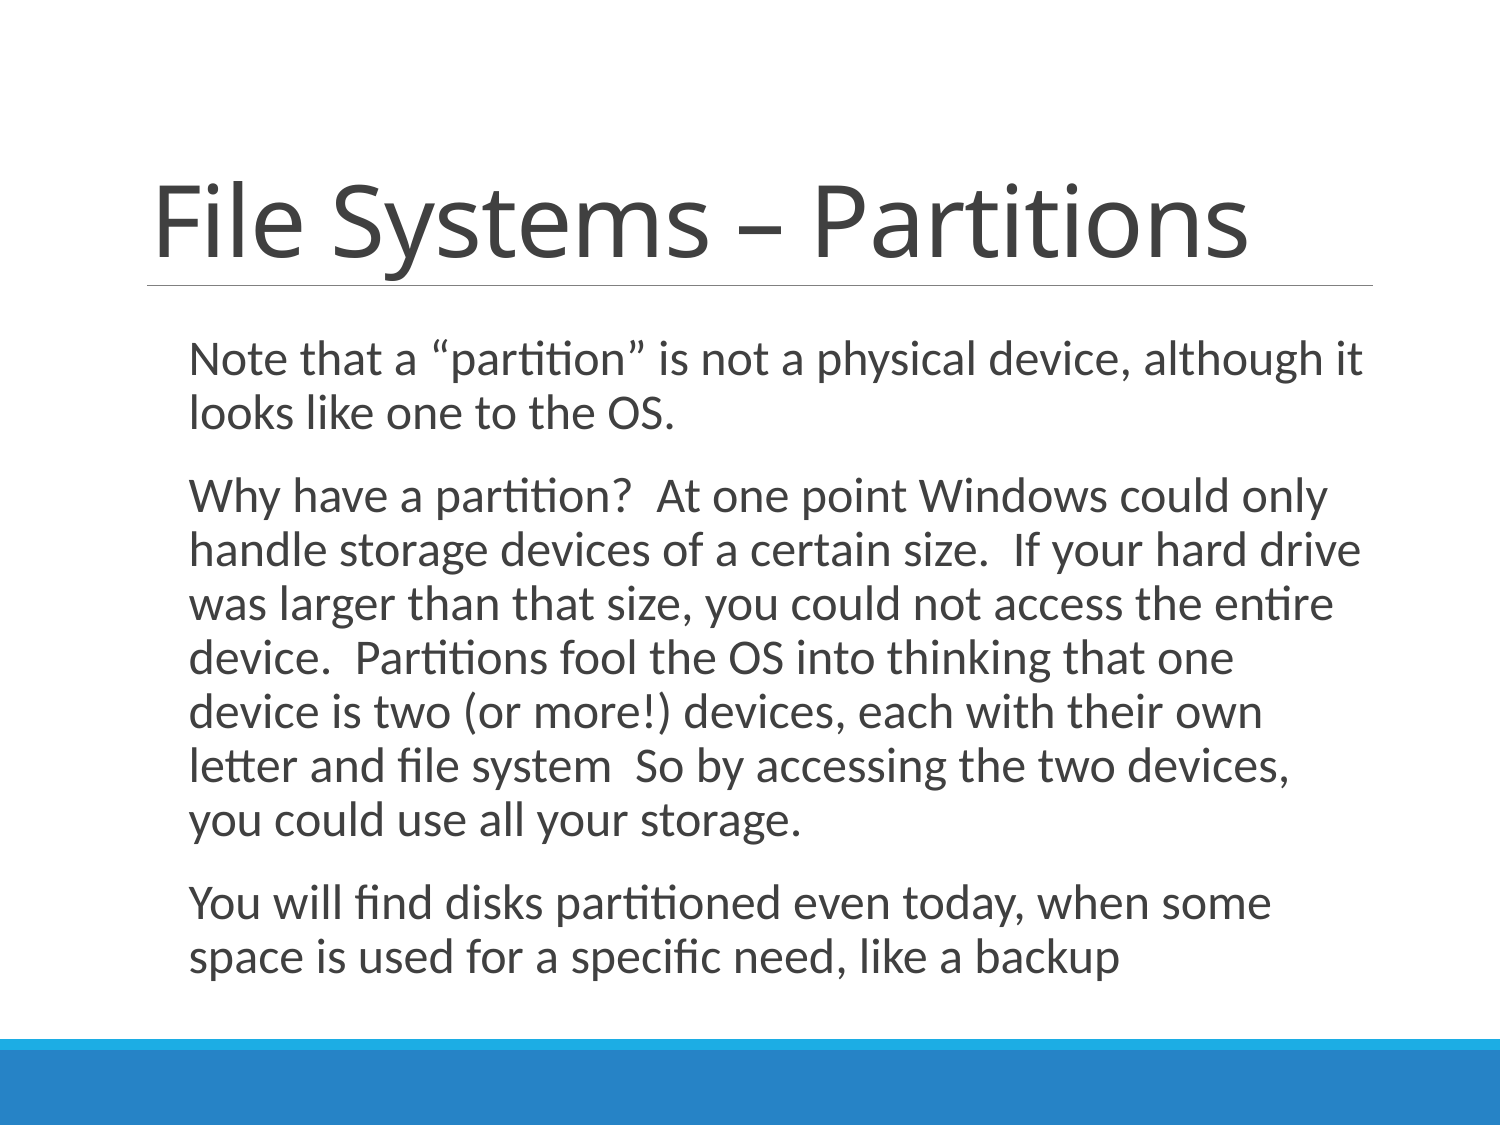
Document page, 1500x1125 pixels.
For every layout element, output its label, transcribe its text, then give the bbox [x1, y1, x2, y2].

title File Systems – Partitions [135, 47, 1373, 285]
list Note that a “partition” is not a physical device, although it looks like one to the OS. Why have a partition? At one point Windows could only handle storage devices of a certain size. If your hard drive was larger than that size, you could not access the entire device. Partitions fool the OS into thinking that one device is two (or more!) devices, each with their own letter and file system So by accessing the two devices, you could use all your storage. You will find disks partitioned even today, when some space is used for a specific need, like a backup [173, 324, 1373, 1051]
